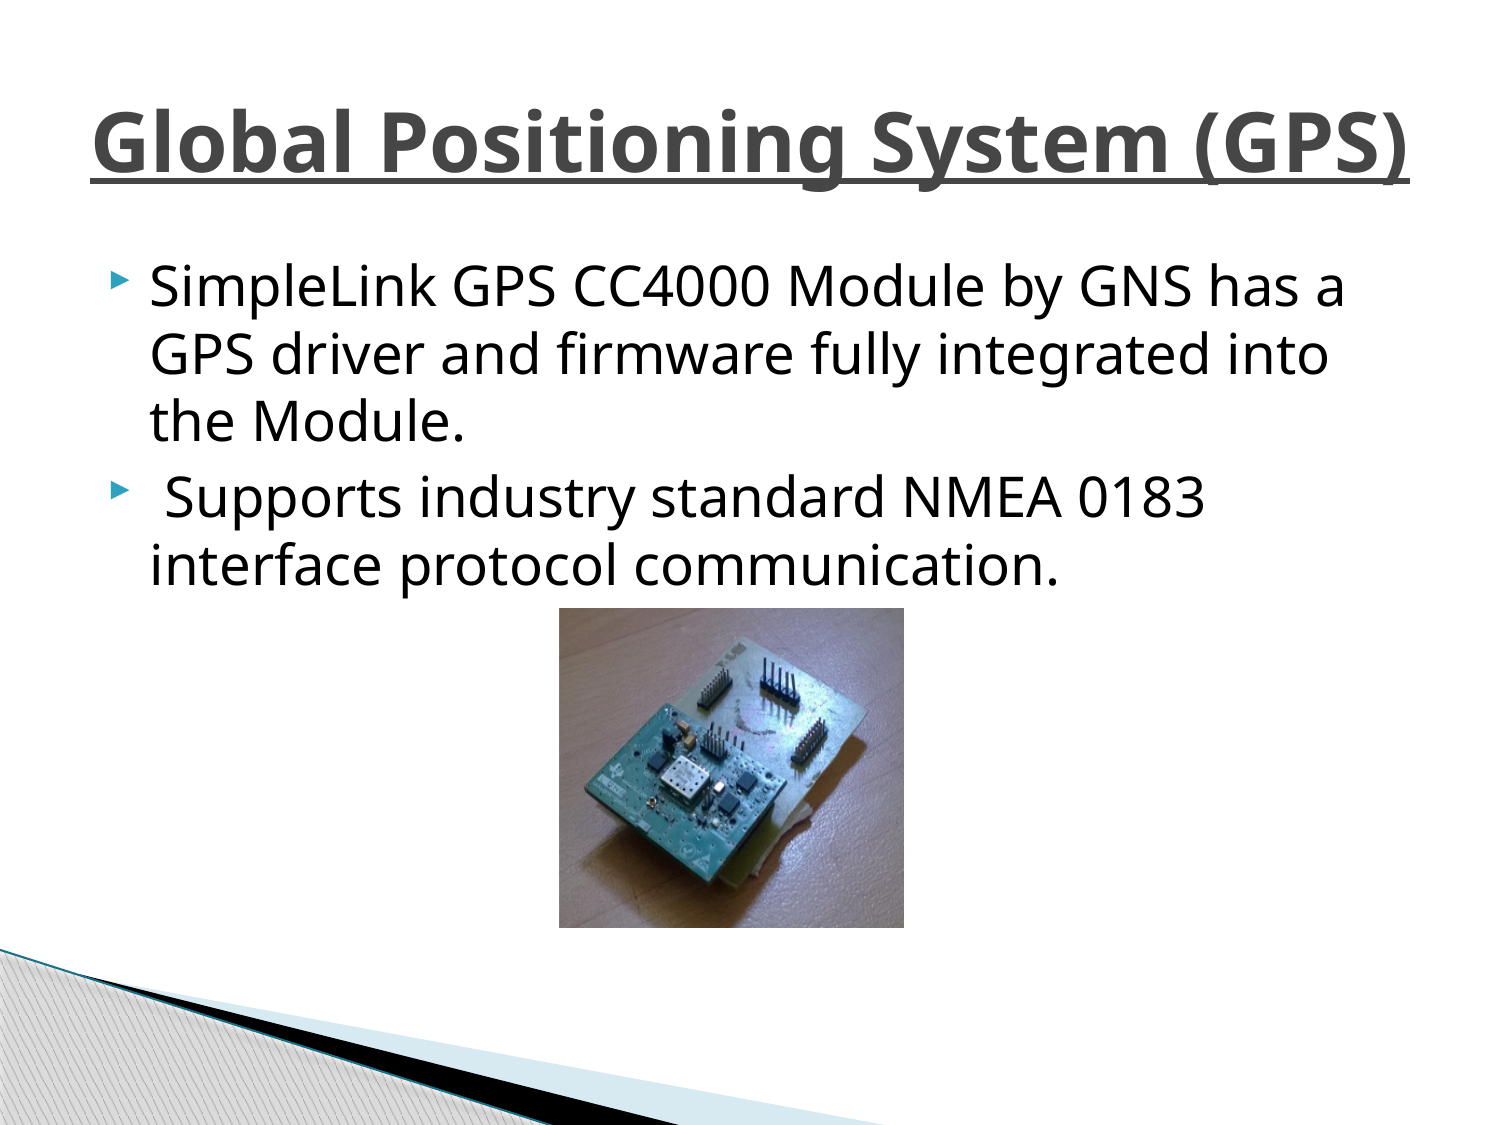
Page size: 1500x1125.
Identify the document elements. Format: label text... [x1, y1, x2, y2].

list SimpleLink GPS CC4000 Module by GNS has a GPS driver and firmware fully integrated into the Module. Supports industry standard NMEA 0183 interface protocol communication. [75, 243, 1425, 986]
picture [558, 608, 904, 929]
title Global Positioning System (GPS) [75, 45, 1425, 233]
